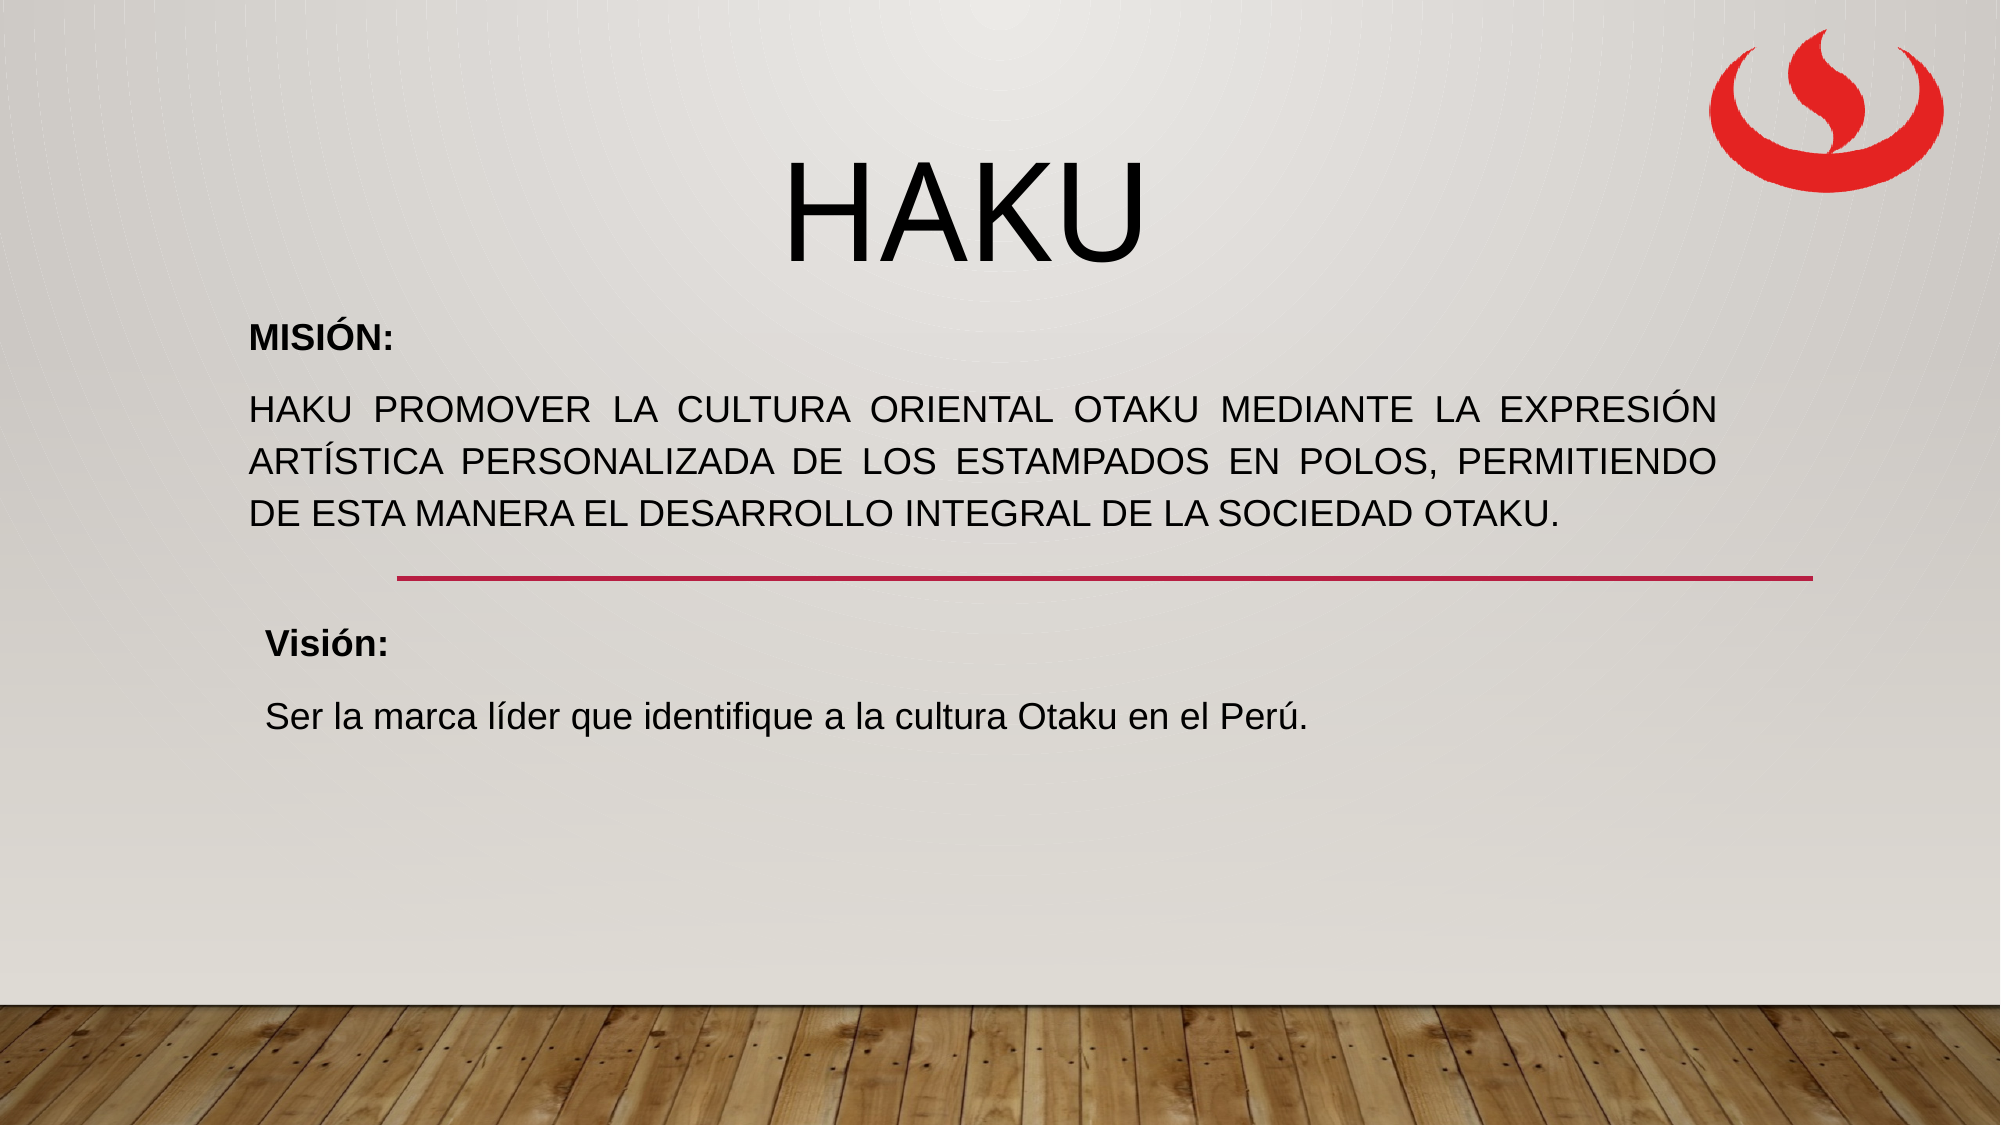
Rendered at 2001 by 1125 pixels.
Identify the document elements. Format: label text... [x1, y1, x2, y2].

subtitle Misión: Haku promover la Cultura oriental Otaku mediante la expresión artística personalizada de los estampados en polos, permitiendo de esta manera el desarrollo integral de la sociedad Otaku. [233, 290, 1734, 563]
picture [1629, 0, 2000, 249]
picture [0, 1005, 2000, 1125]
title HAKU [233, 35, 1734, 290]
text_box Visión: Ser la marca líder que identifique a la cultura Otaku en el Perú. [249, 604, 1750, 877]
